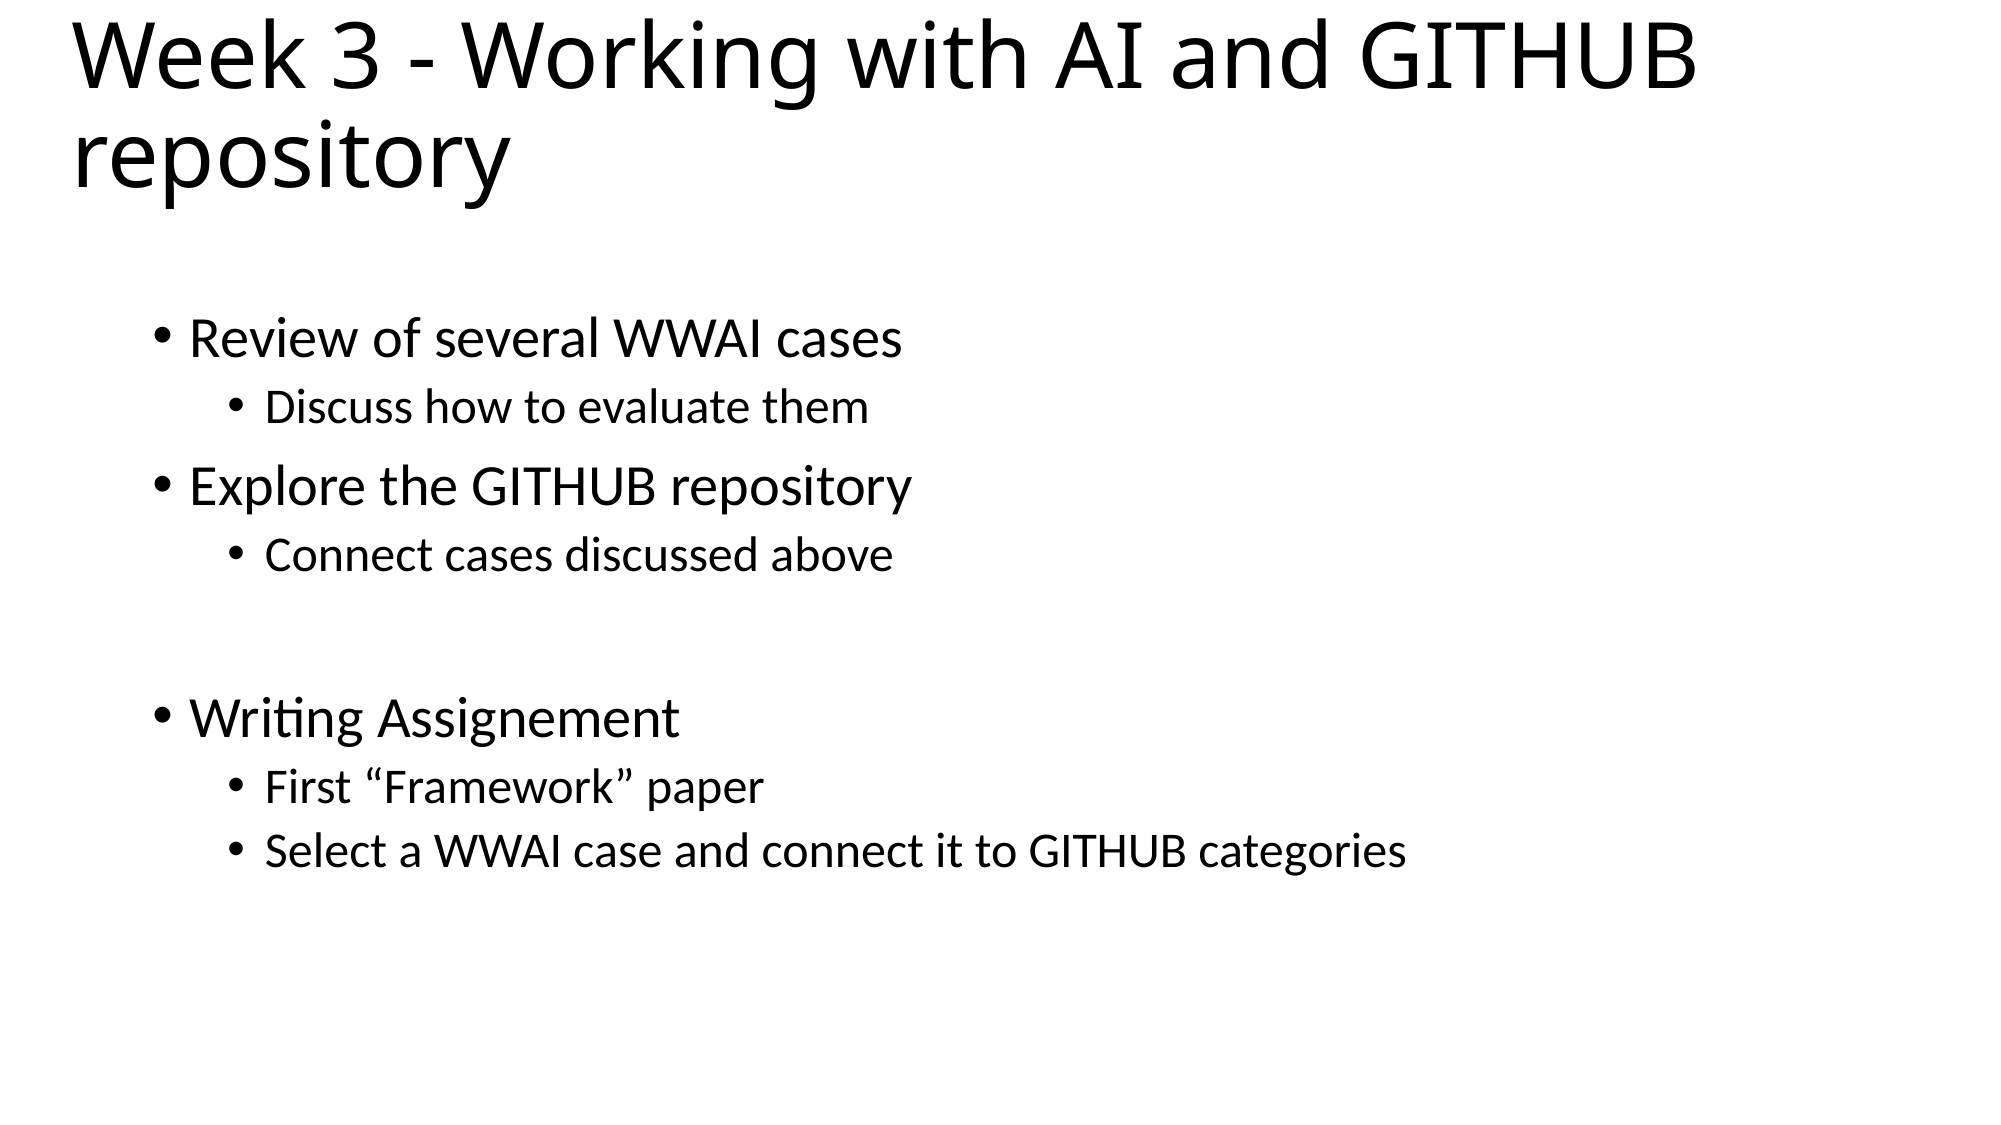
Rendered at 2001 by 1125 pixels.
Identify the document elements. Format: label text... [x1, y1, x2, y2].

list Review of several WWAI cases Discuss how to evaluate them Explore the GITHUB repository Connect cases discussed above Writing Assignement First “Framework” paper Select a WWAI case and connect it to GITHUB categories [137, 299, 1863, 1014]
title Week 3 - Working with AI and GITHUB repository [56, 0, 1904, 218]
